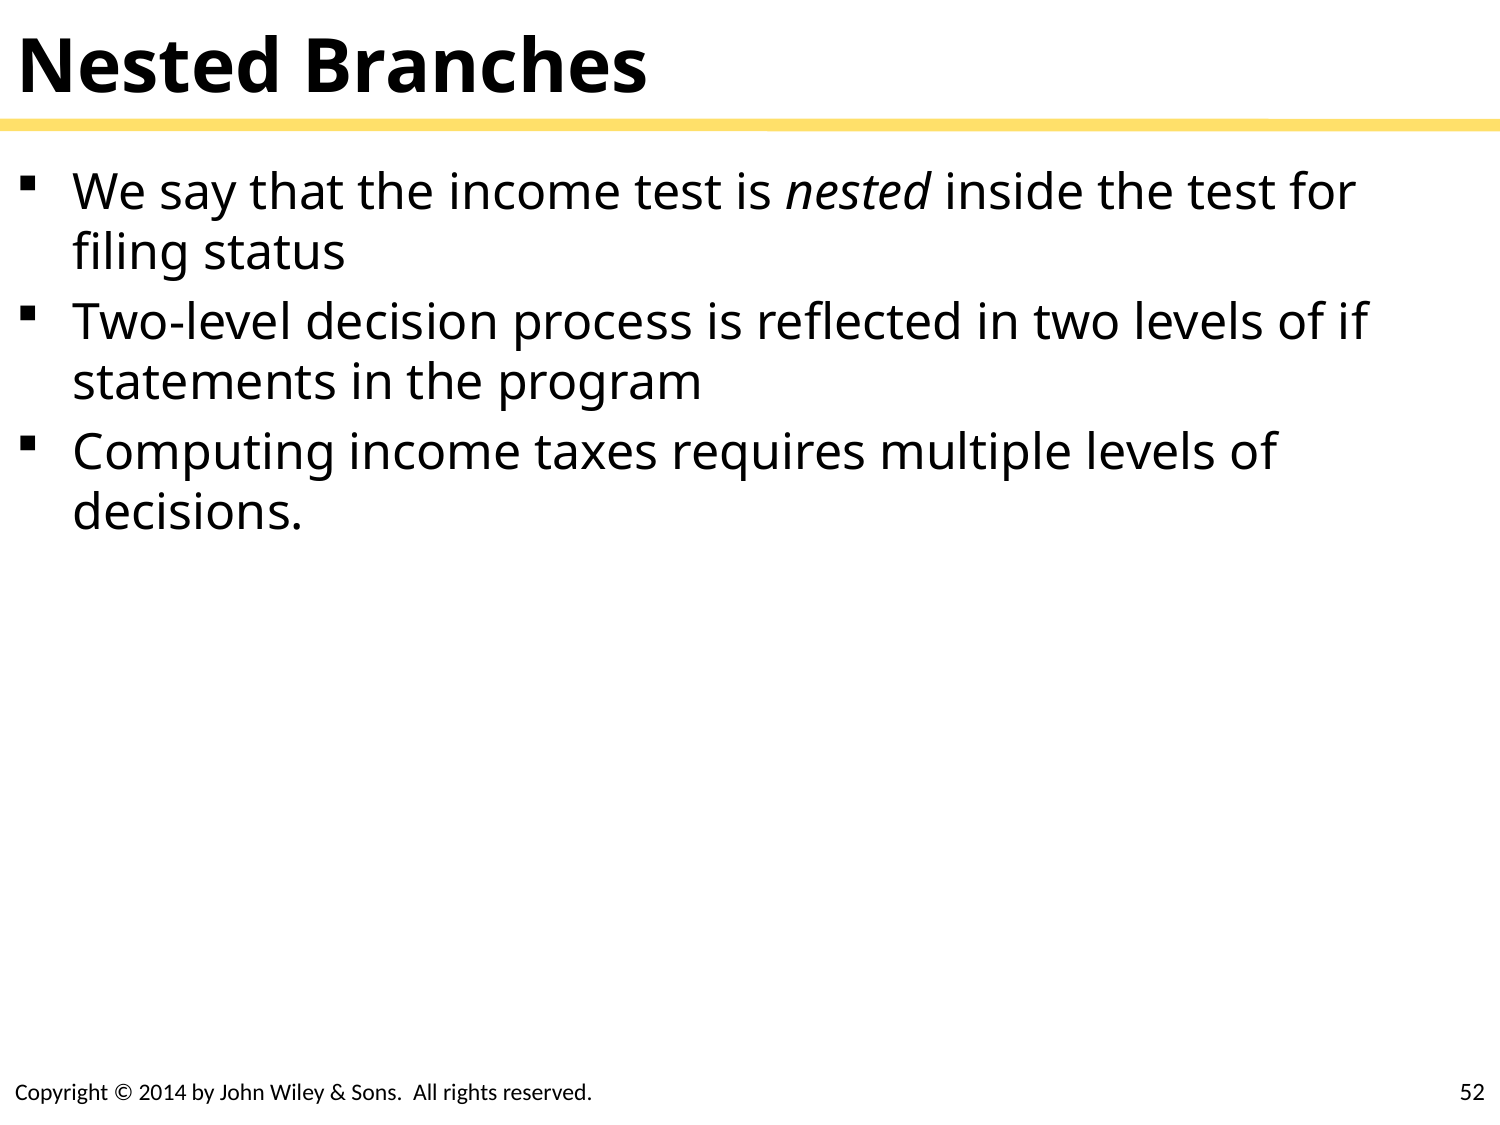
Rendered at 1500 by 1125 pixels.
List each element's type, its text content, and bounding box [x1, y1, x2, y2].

list We say that the income test is nested inside the test for filing status Two-level decision process is reflected in two levels of if statements in the program Computing income taxes requires multiple levels of decisions. [1, 152, 1500, 805]
title Nested Branches [1, 0, 1500, 125]
